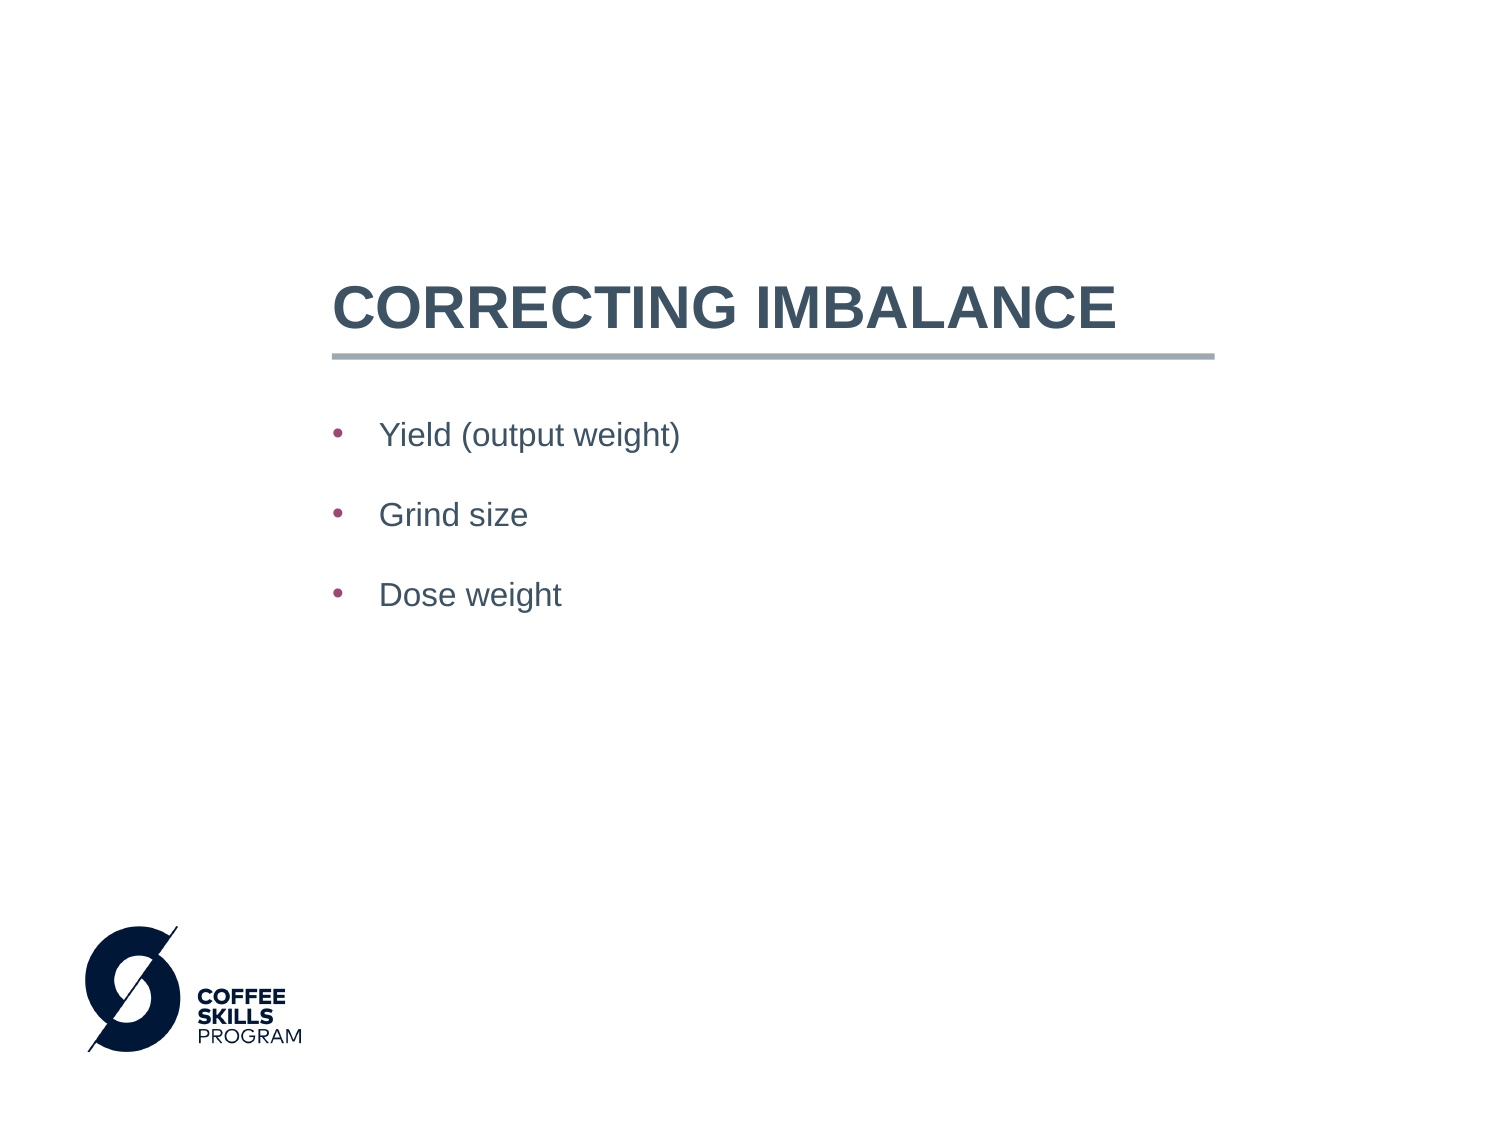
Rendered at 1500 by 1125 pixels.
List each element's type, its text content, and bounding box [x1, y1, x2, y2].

text_box CORRECTING IMBALANCE Yield (output weight) Grind size Dose weight [317, 260, 1247, 867]
picture [62, 907, 313, 1068]
